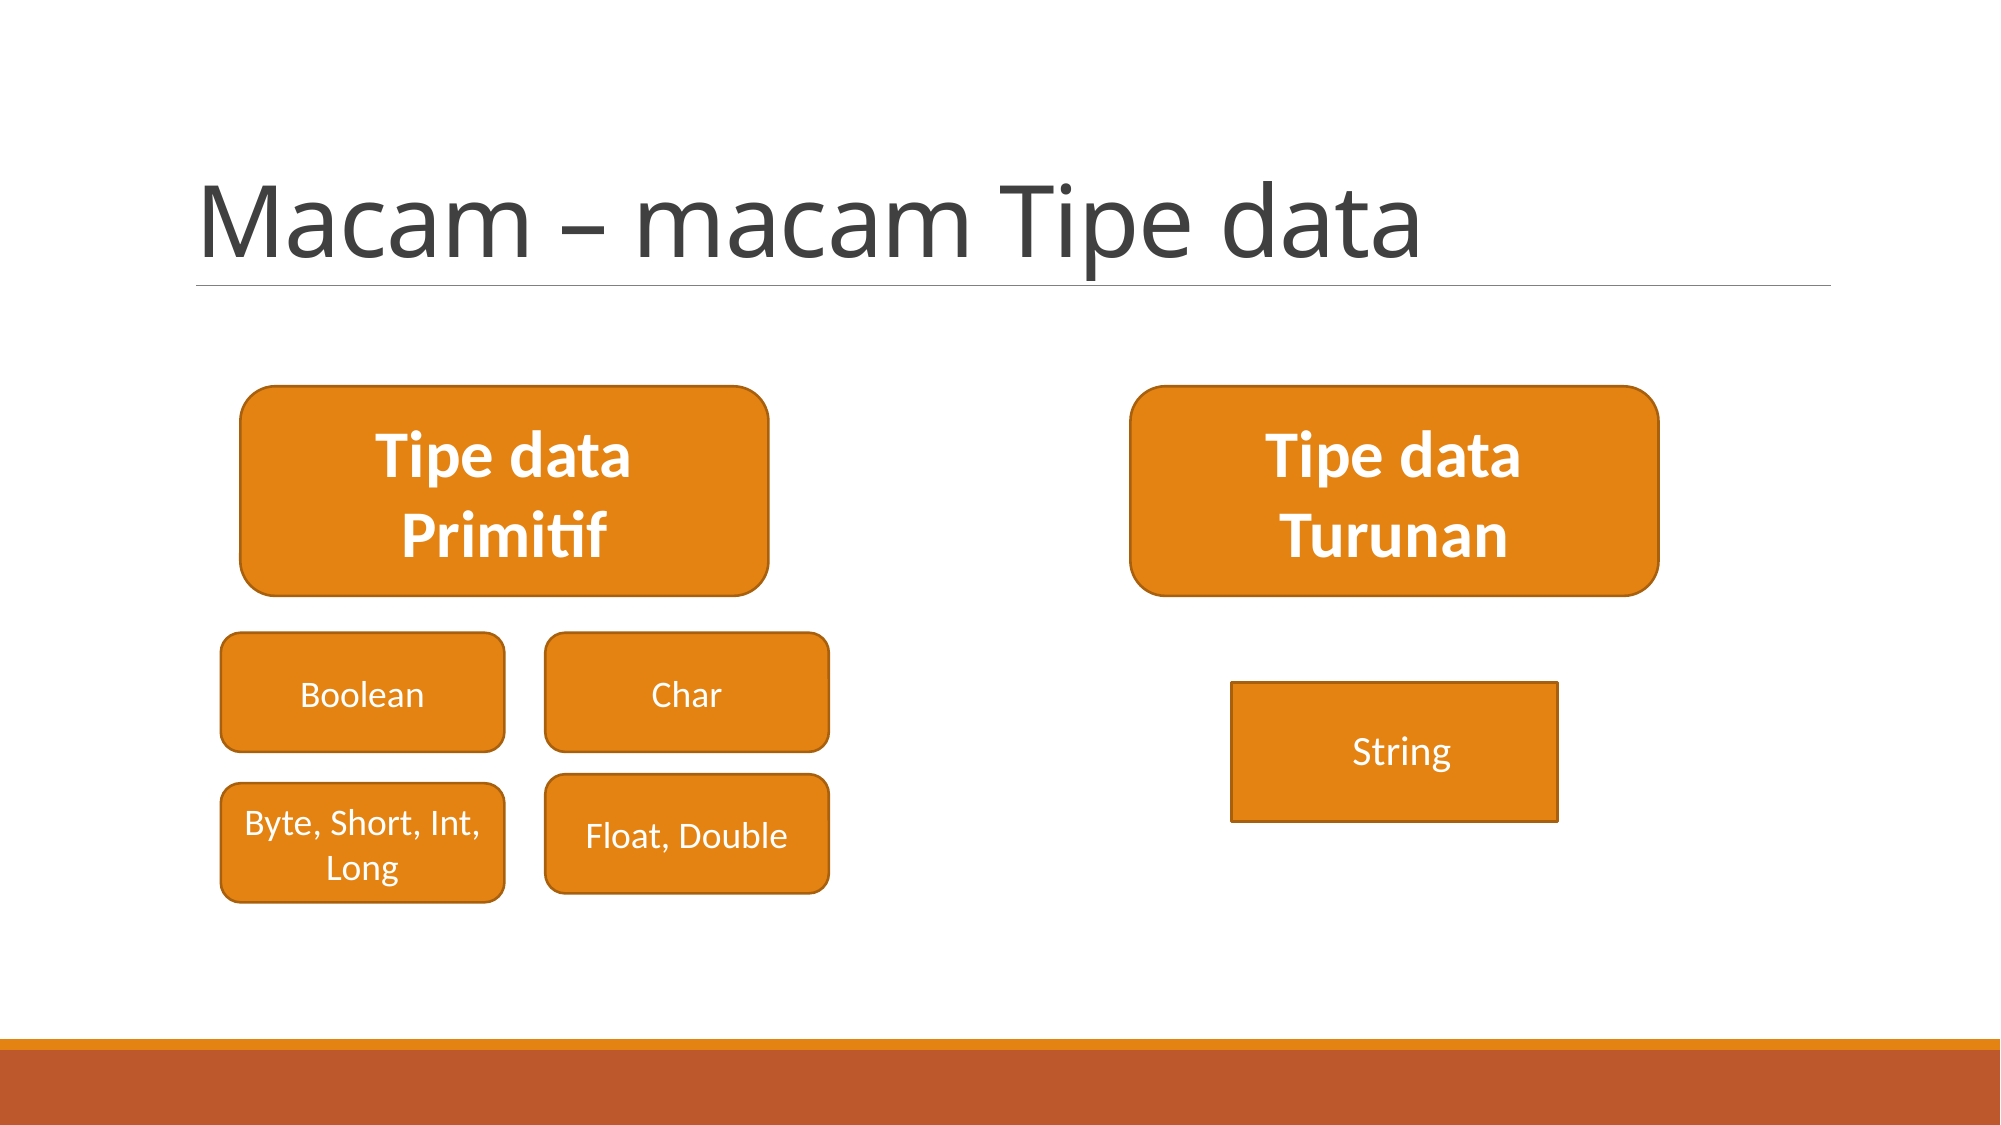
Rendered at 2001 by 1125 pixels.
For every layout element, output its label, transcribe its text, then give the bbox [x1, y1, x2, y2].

text_box Tipe data Primitif [238, 384, 770, 598]
text_box Float, Double [543, 772, 831, 895]
text_box Char [543, 631, 831, 754]
title Macam – macam Tipe data [180, 47, 1830, 285]
text_box Boolean [219, 631, 506, 754]
list String [1230, 681, 1559, 823]
text_box Byte, Short, Int, Long [219, 781, 506, 904]
text_box Tipe data Turunan [1129, 384, 1660, 598]
